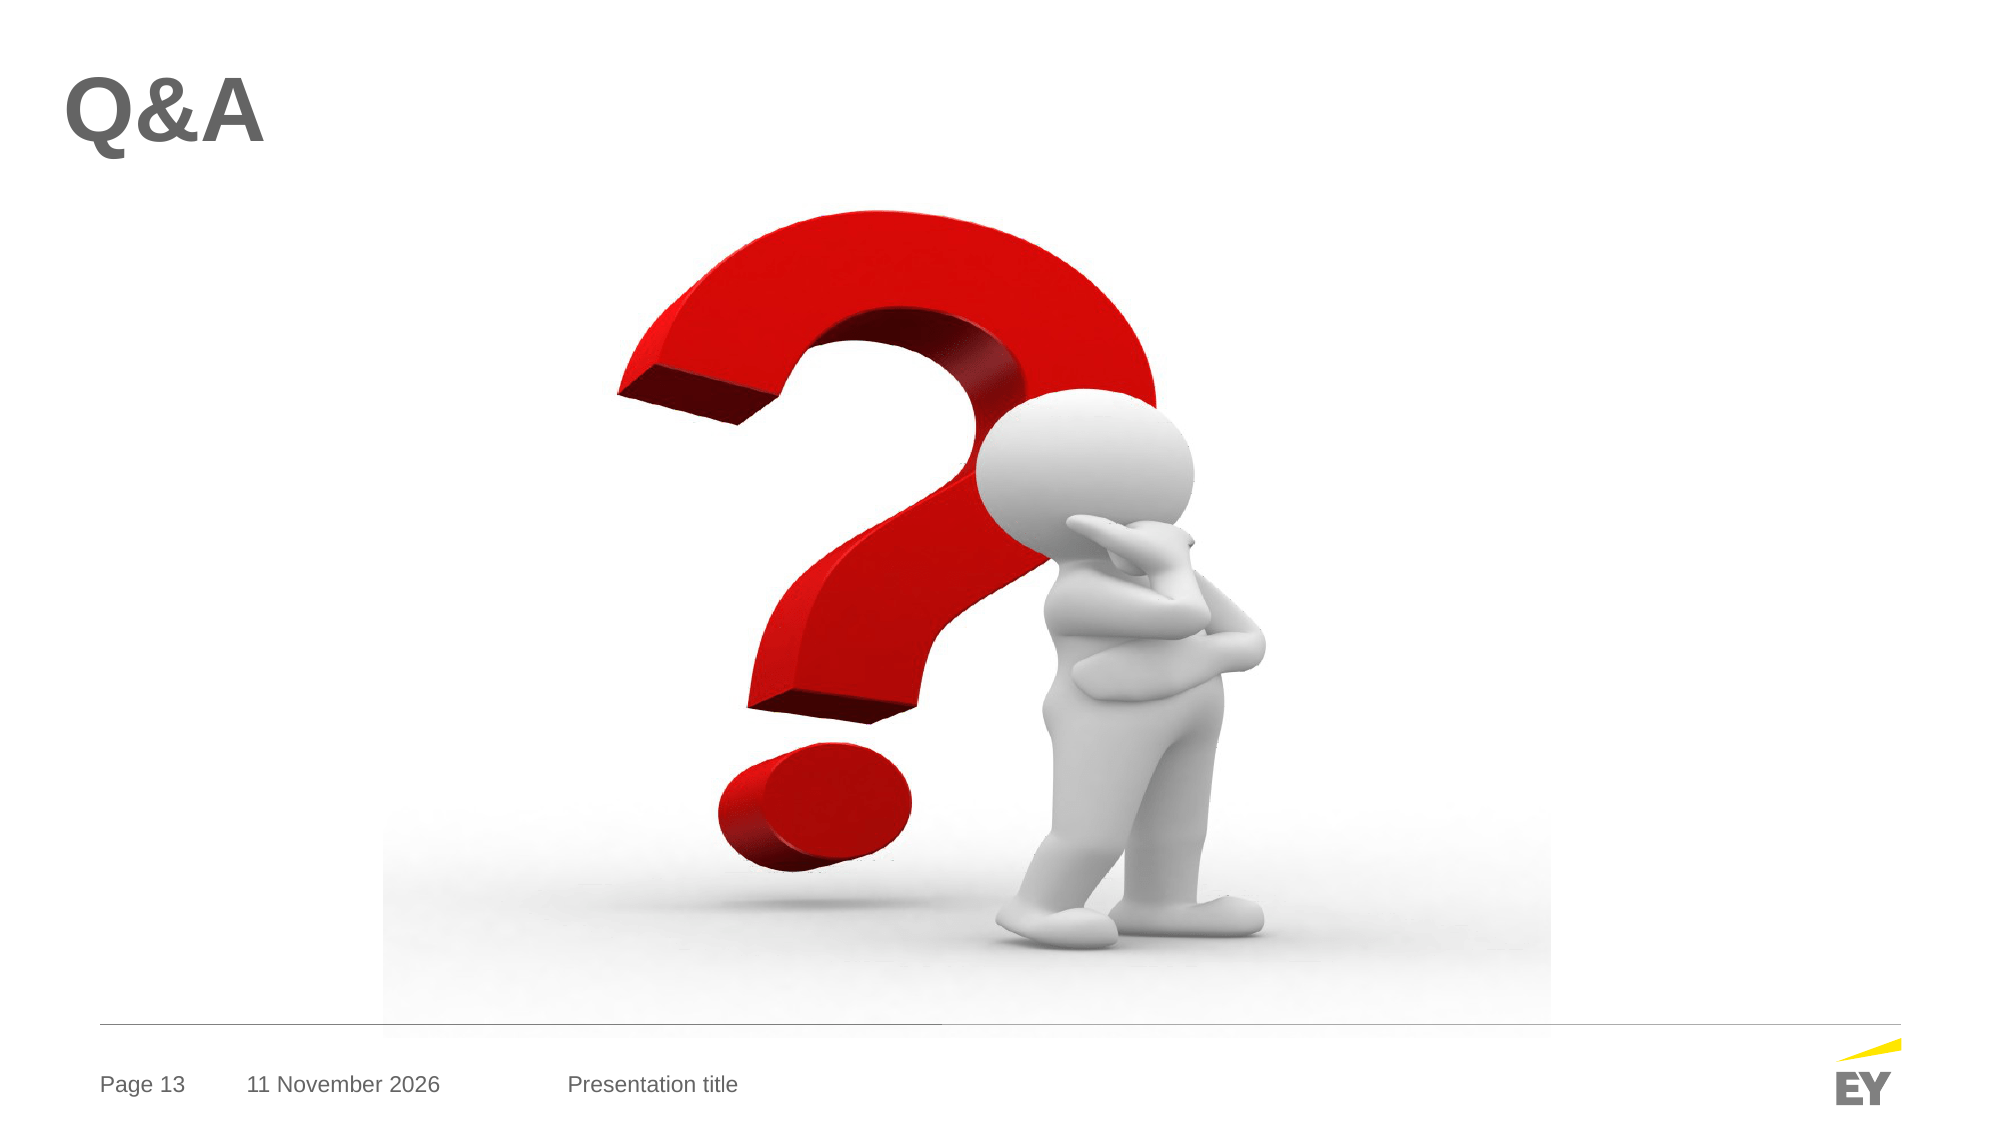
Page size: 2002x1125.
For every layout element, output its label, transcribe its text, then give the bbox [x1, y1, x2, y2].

picture [383, 162, 1551, 1038]
list Q&A [63, 66, 1864, 170]
